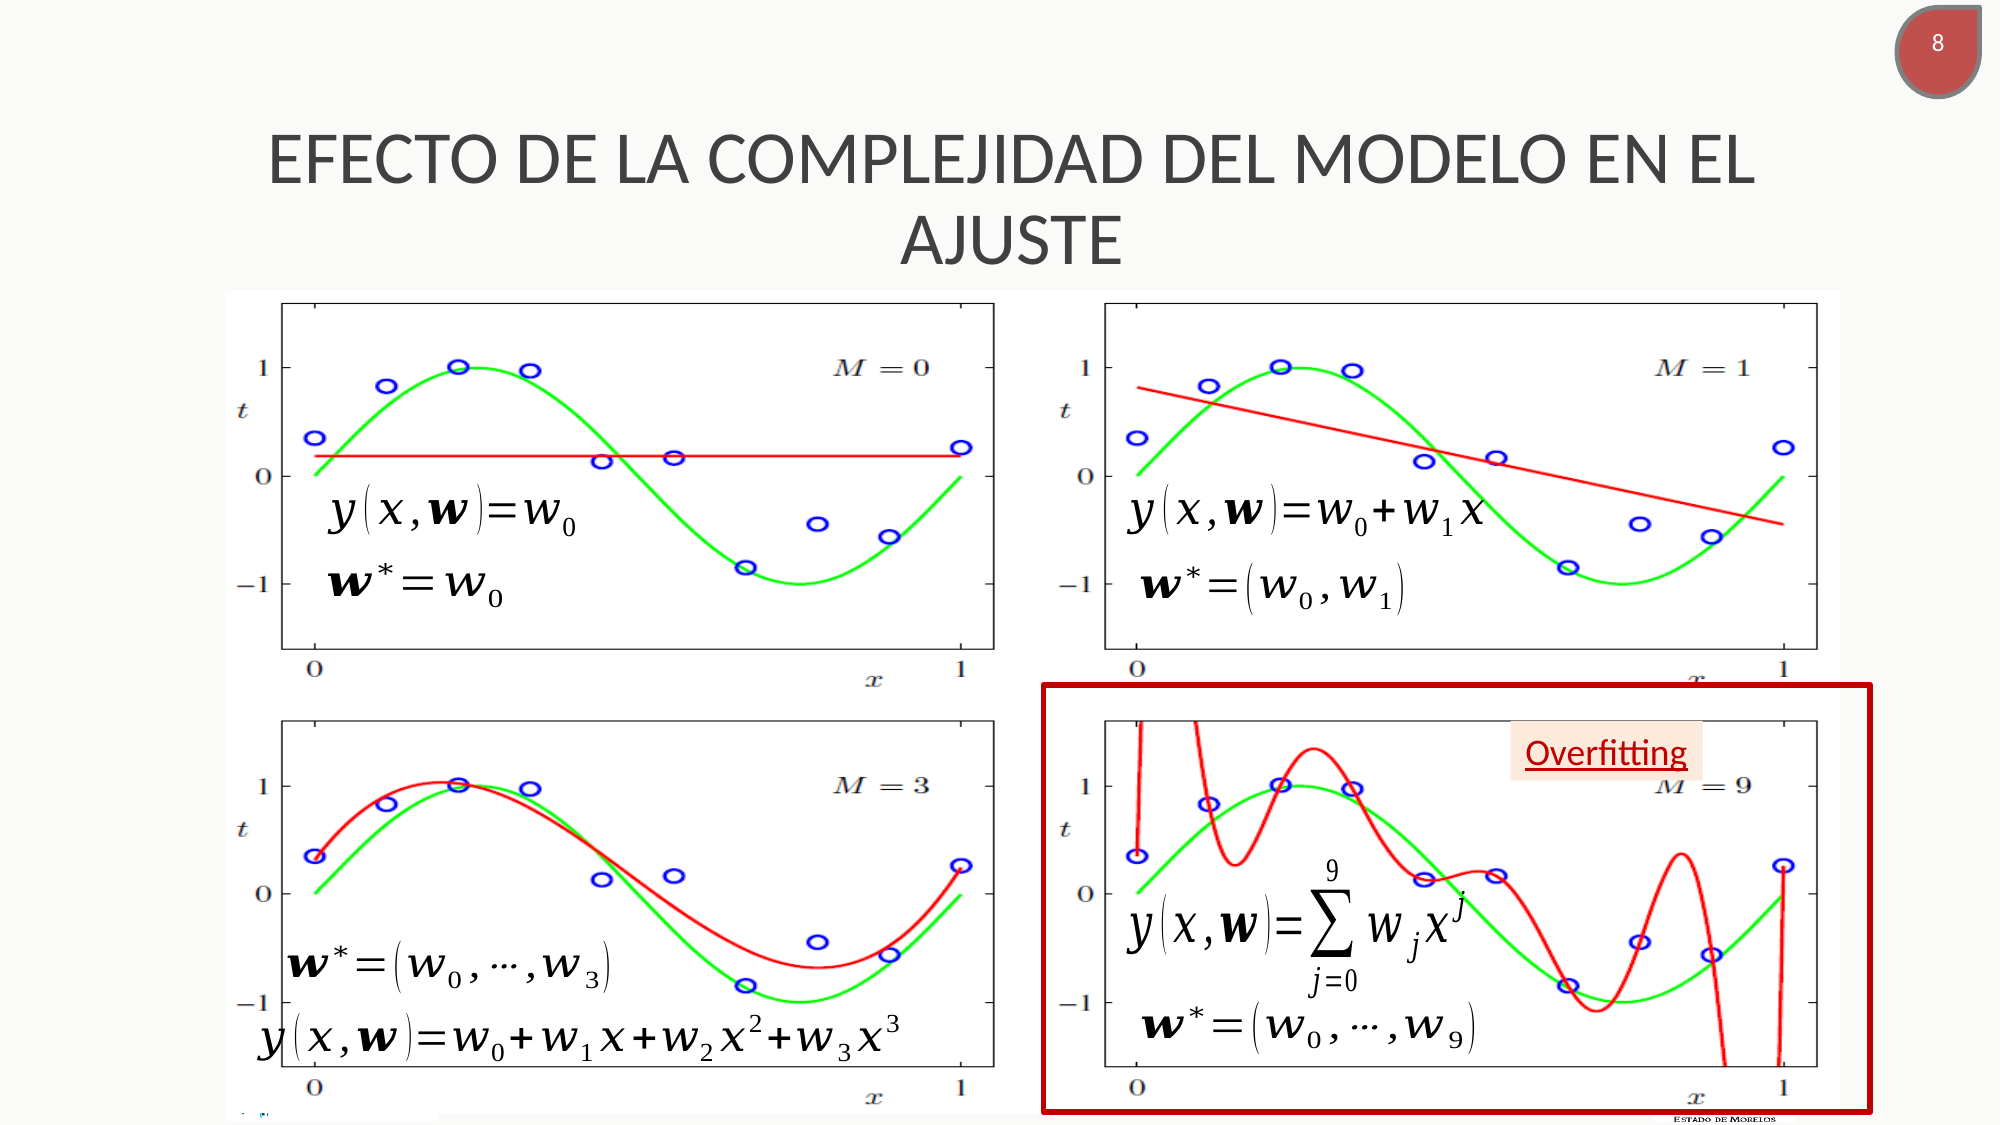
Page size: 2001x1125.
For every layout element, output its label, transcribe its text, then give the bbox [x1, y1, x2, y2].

picture [225, 1113, 439, 1122]
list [224, 291, 1840, 1113]
picture [1653, 1115, 1796, 1122]
title EFECTO DE LA COMPLEJIDAD DEL MODELO EN EL AJUSTE [225, 112, 1800, 291]
text_box [1041, 682, 1873, 1115]
